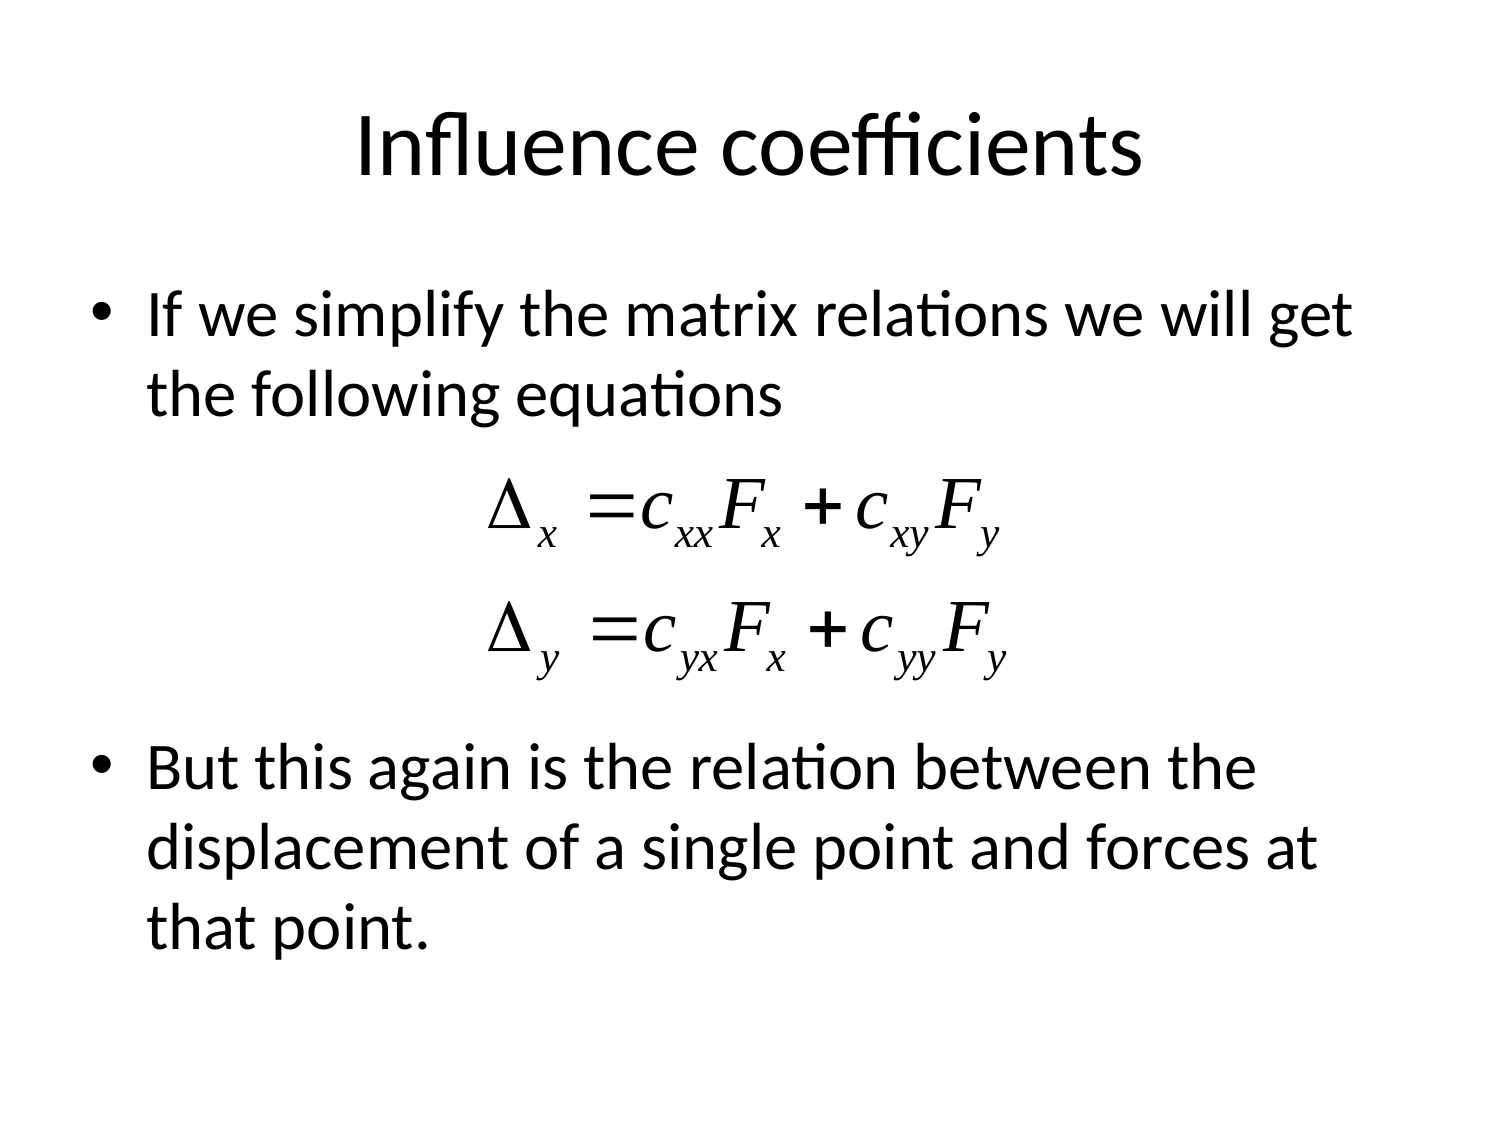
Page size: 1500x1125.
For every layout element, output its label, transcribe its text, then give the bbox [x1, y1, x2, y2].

title Influence coefficients [75, 45, 1425, 233]
list If we simplify the matrix relations we will get the following equations But this again is the relation between the displacement of a single point and forces at that point. The inverted matrix can be thought of as a compliance matrix with the components being compliance coefficients [75, 262, 1425, 1005]
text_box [474, 456, 1026, 695]
